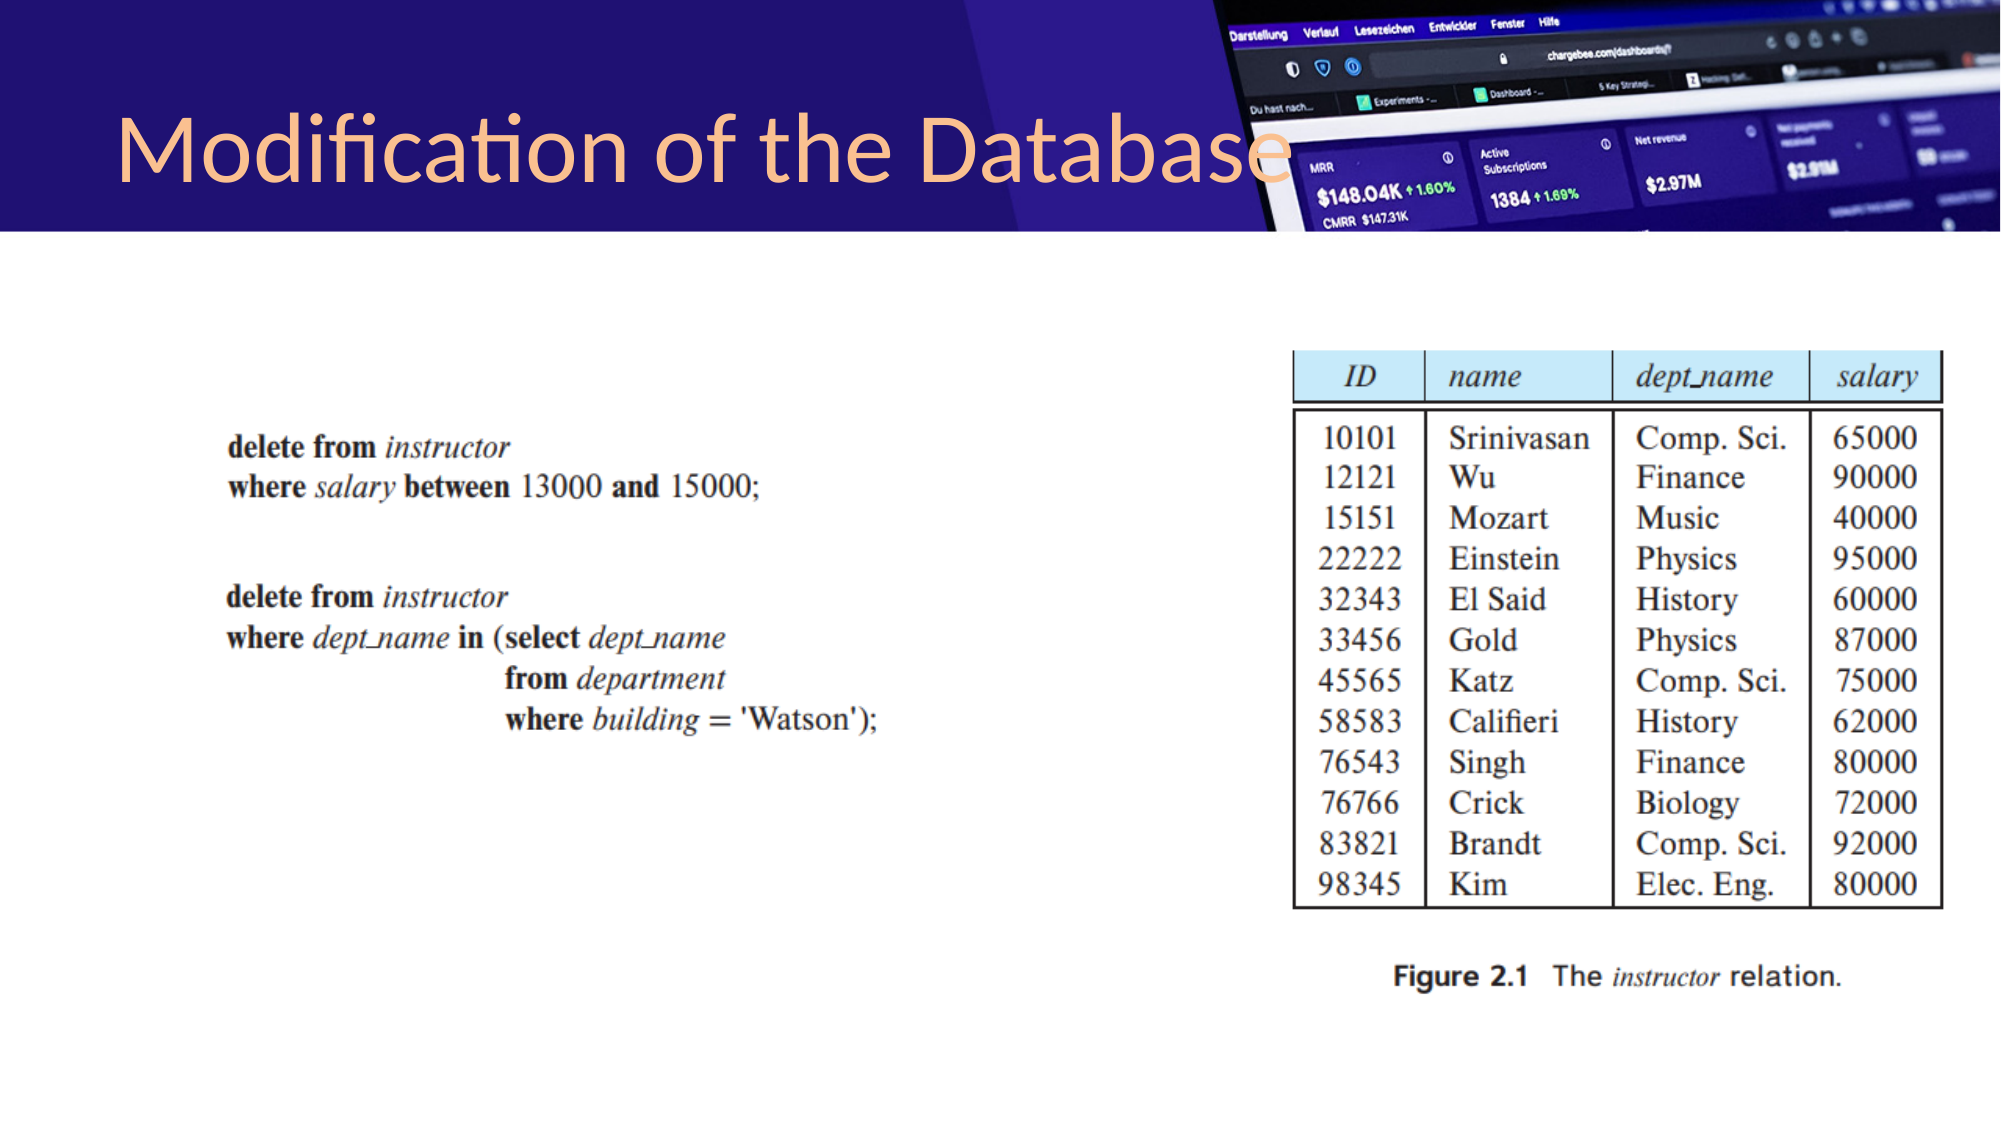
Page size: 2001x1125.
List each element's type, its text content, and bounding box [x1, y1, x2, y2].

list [178, 412, 881, 537]
picture [0, 0, 2001, 1125]
title Modification of the Database [99, 22, 1913, 262]
